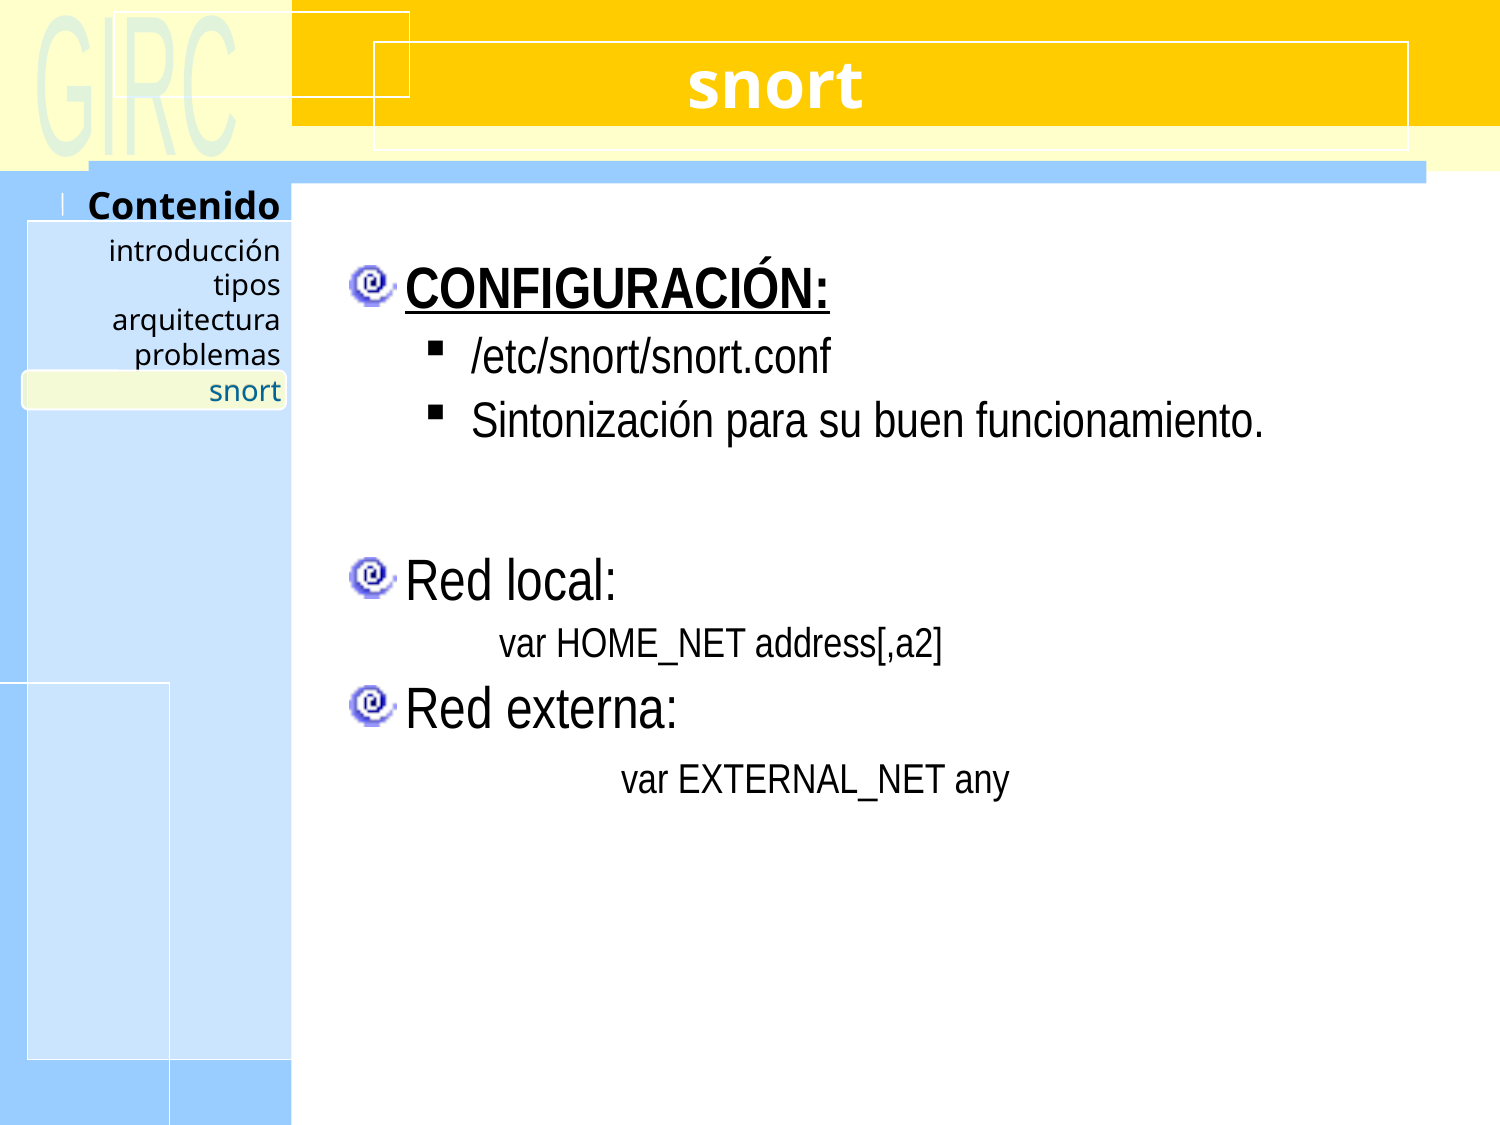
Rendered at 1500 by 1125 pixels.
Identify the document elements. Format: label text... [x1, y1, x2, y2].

picture [349, 685, 397, 727]
title snort [100, 0, 1452, 164]
list CONFIGURACIÓN: /etc/snort/snort.conf Sintonización para su buen funcionamiento. Red local: var HOME_NET address[,a2] Red externa: var EXTERNAL_NET any [333, 250, 1396, 1019]
picture [349, 557, 397, 599]
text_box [20, 364, 297, 416]
picture [349, 265, 397, 307]
text_box [88, 160, 1427, 184]
